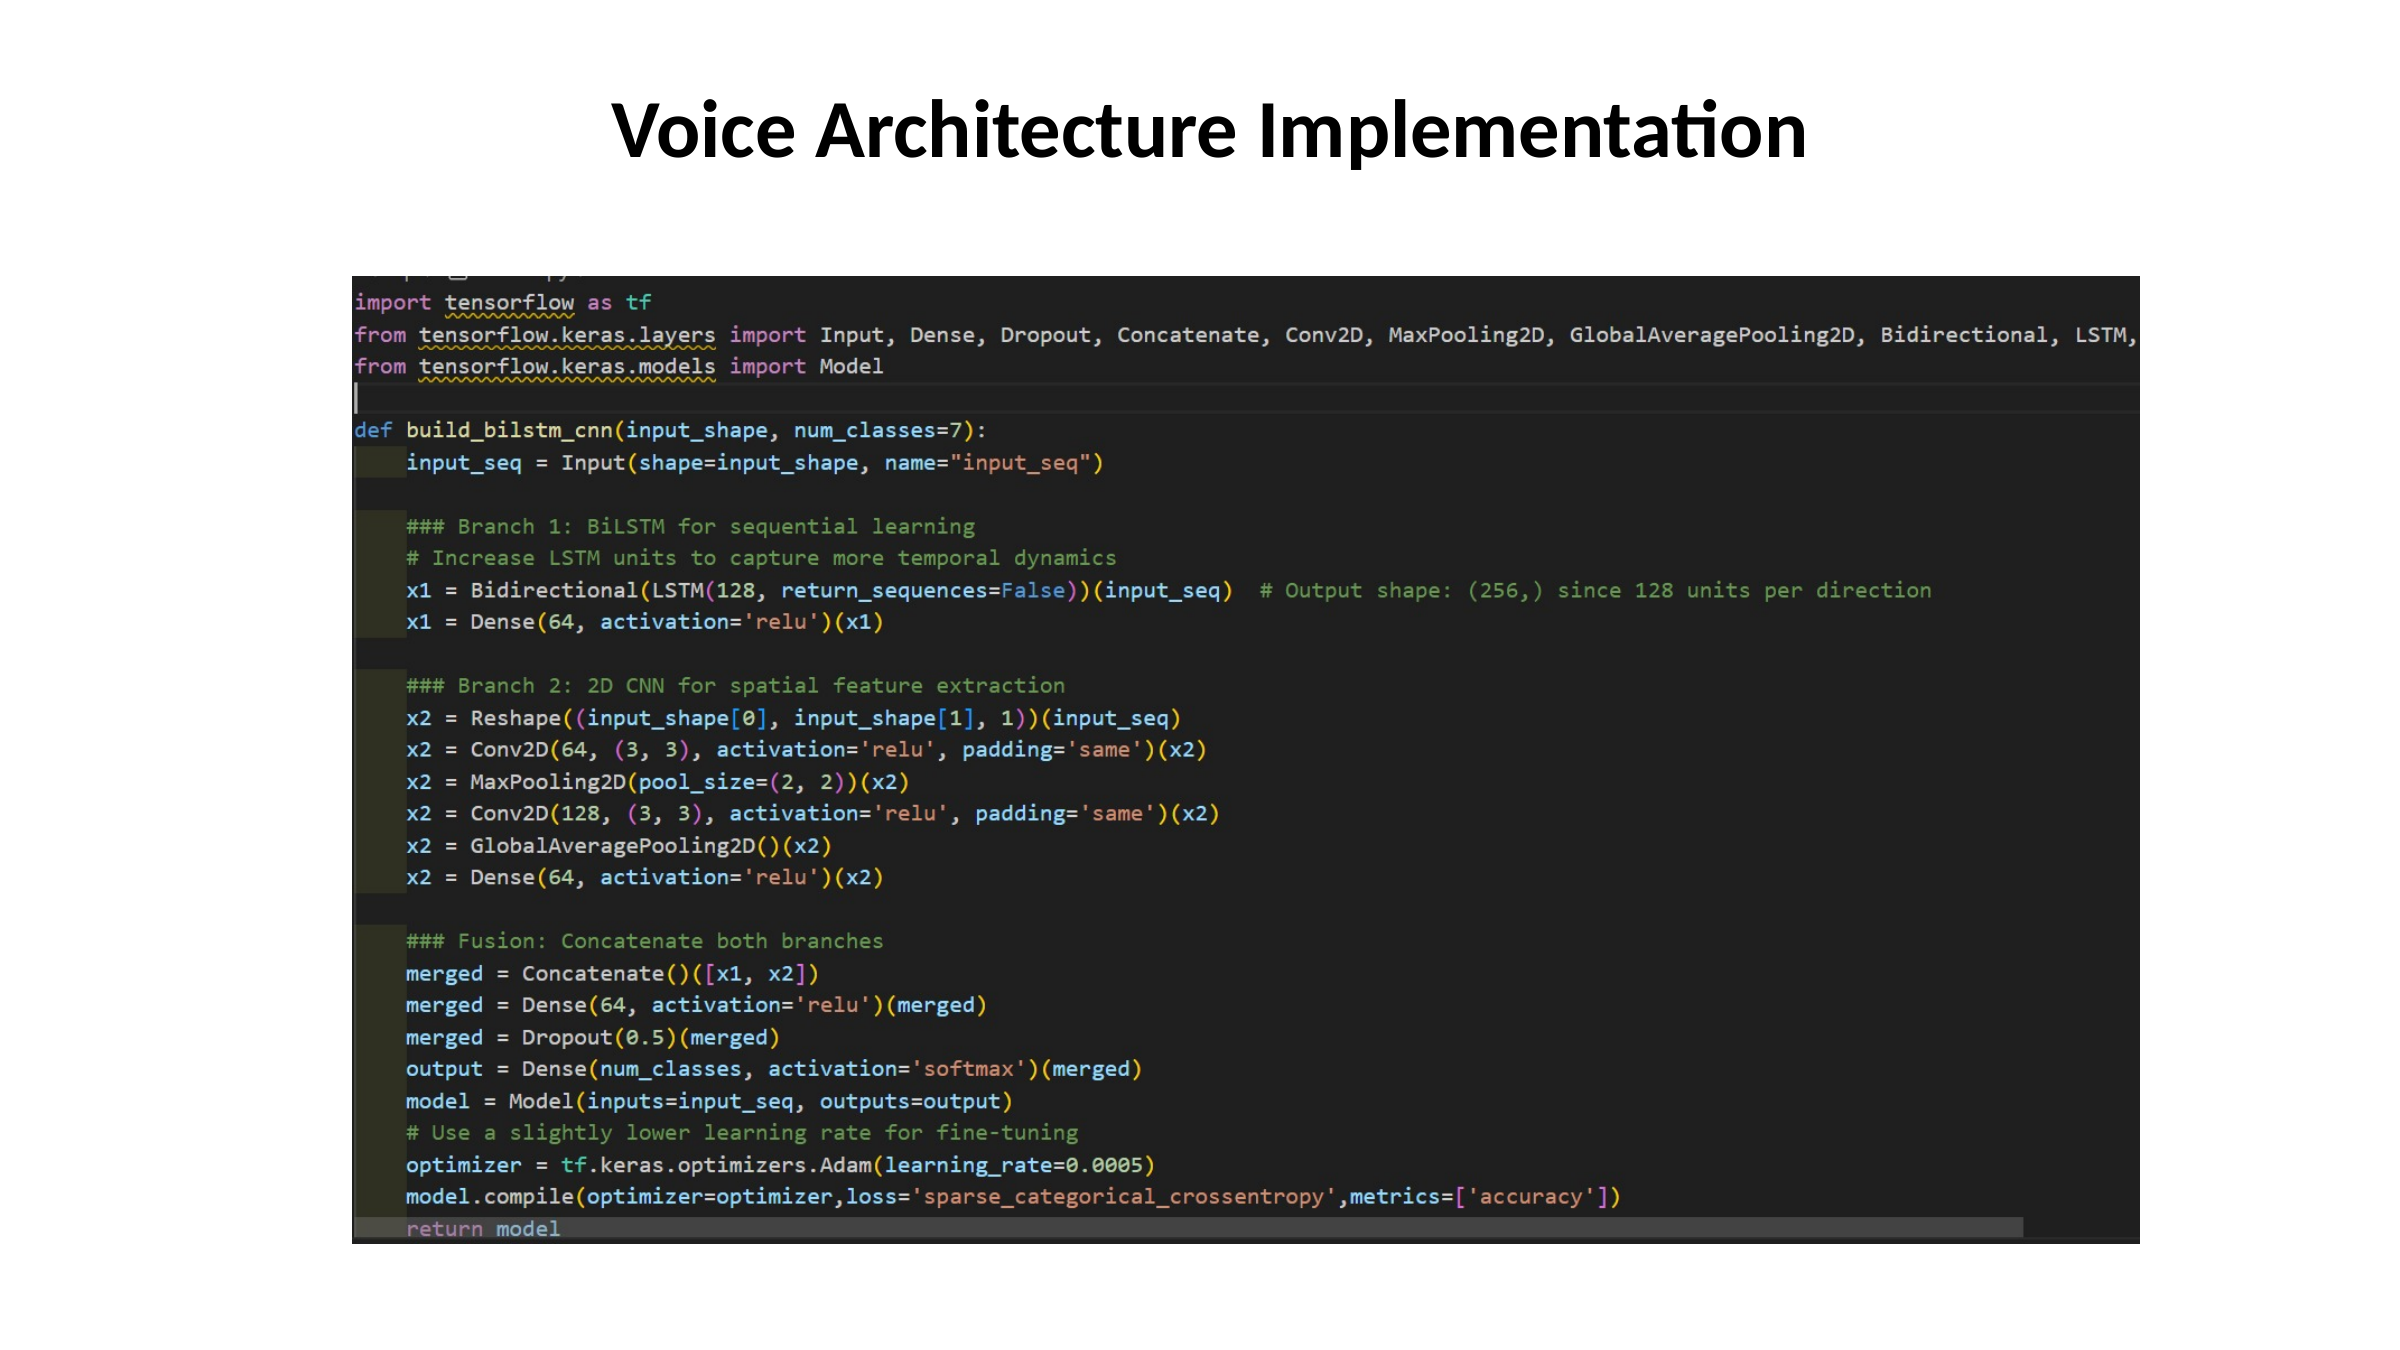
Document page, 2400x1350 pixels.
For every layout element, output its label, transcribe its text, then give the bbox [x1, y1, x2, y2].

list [351, 276, 2140, 1245]
title Voice Architecture Implementation [67, 40, 2372, 210]
